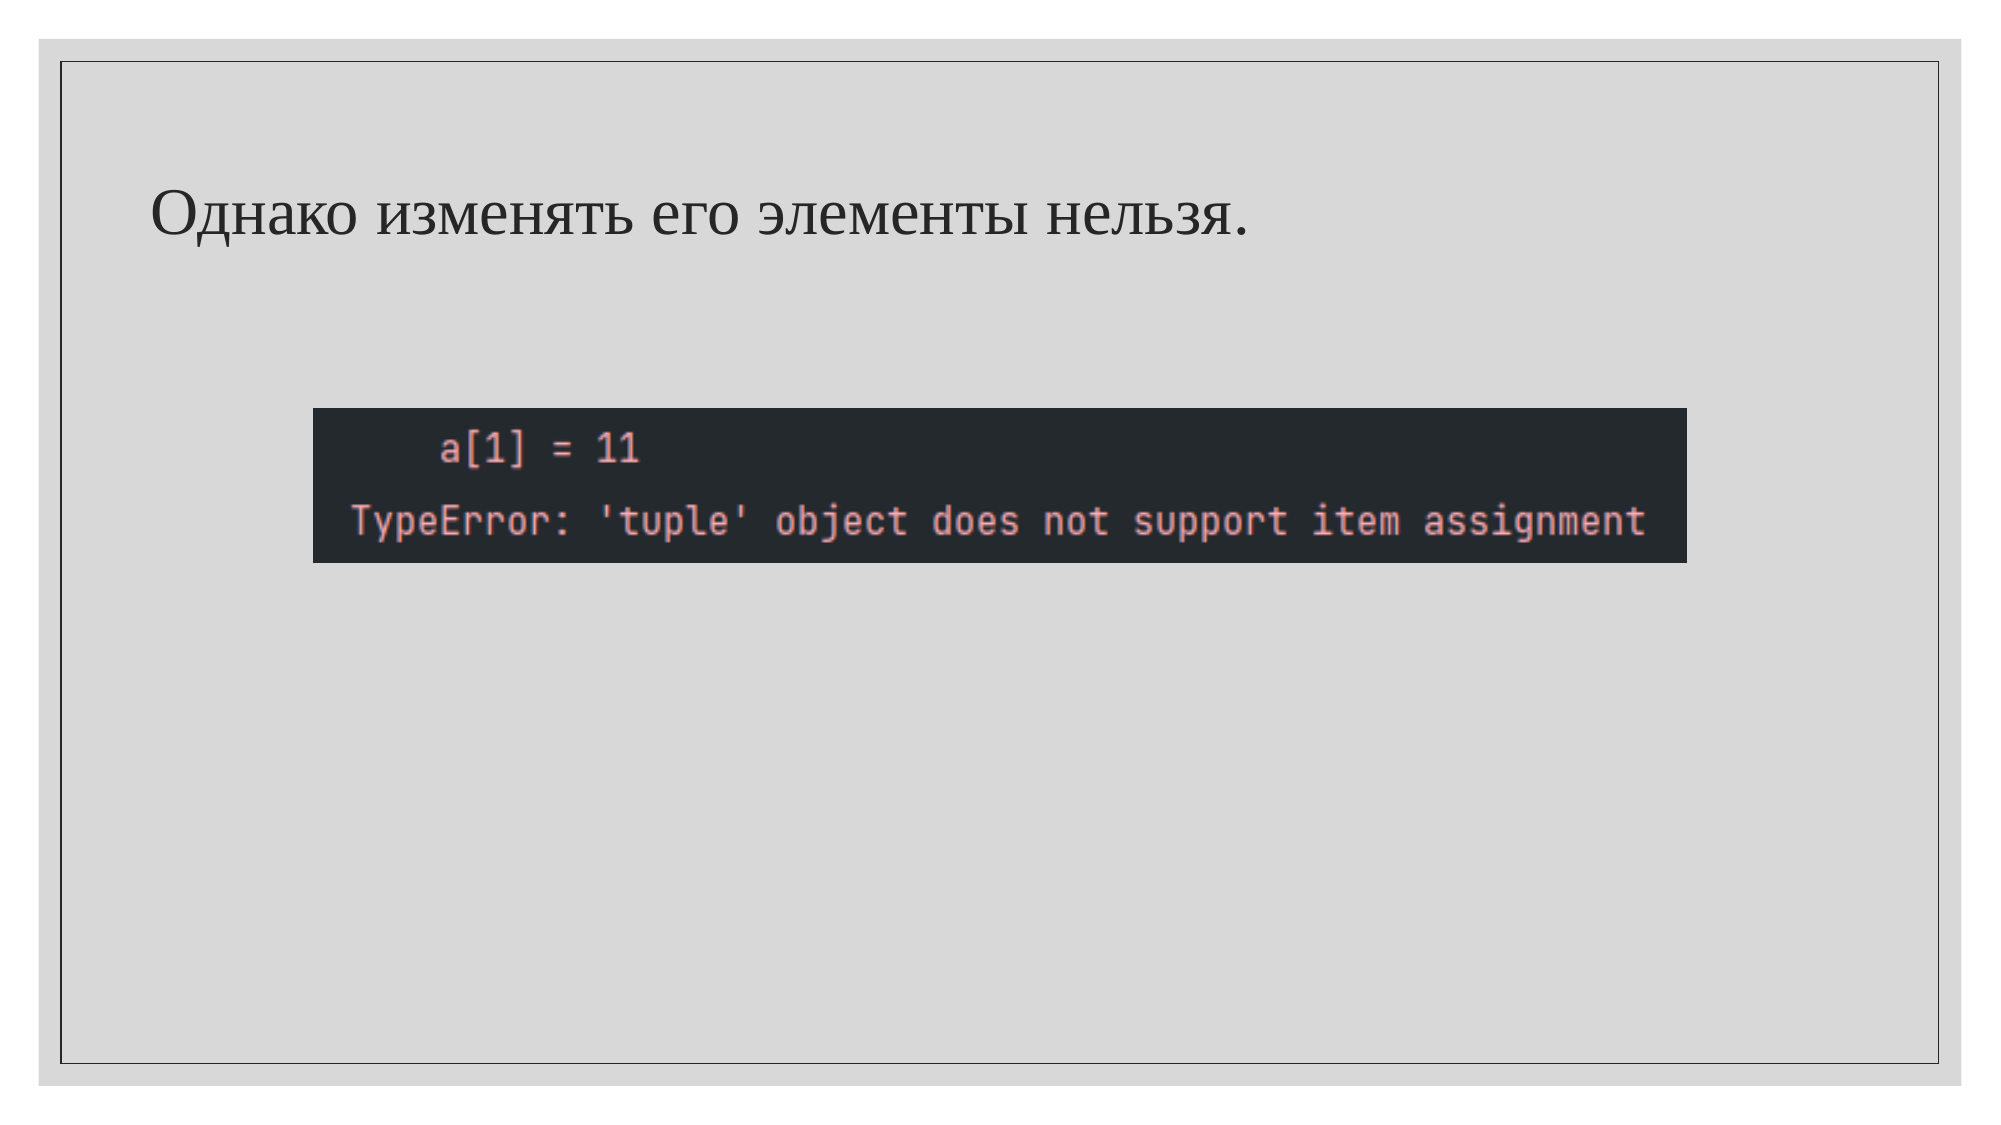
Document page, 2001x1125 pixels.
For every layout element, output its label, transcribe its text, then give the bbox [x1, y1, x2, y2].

title Однако изменять его элементы нельзя. [135, 99, 1786, 325]
picture [313, 408, 1687, 563]
